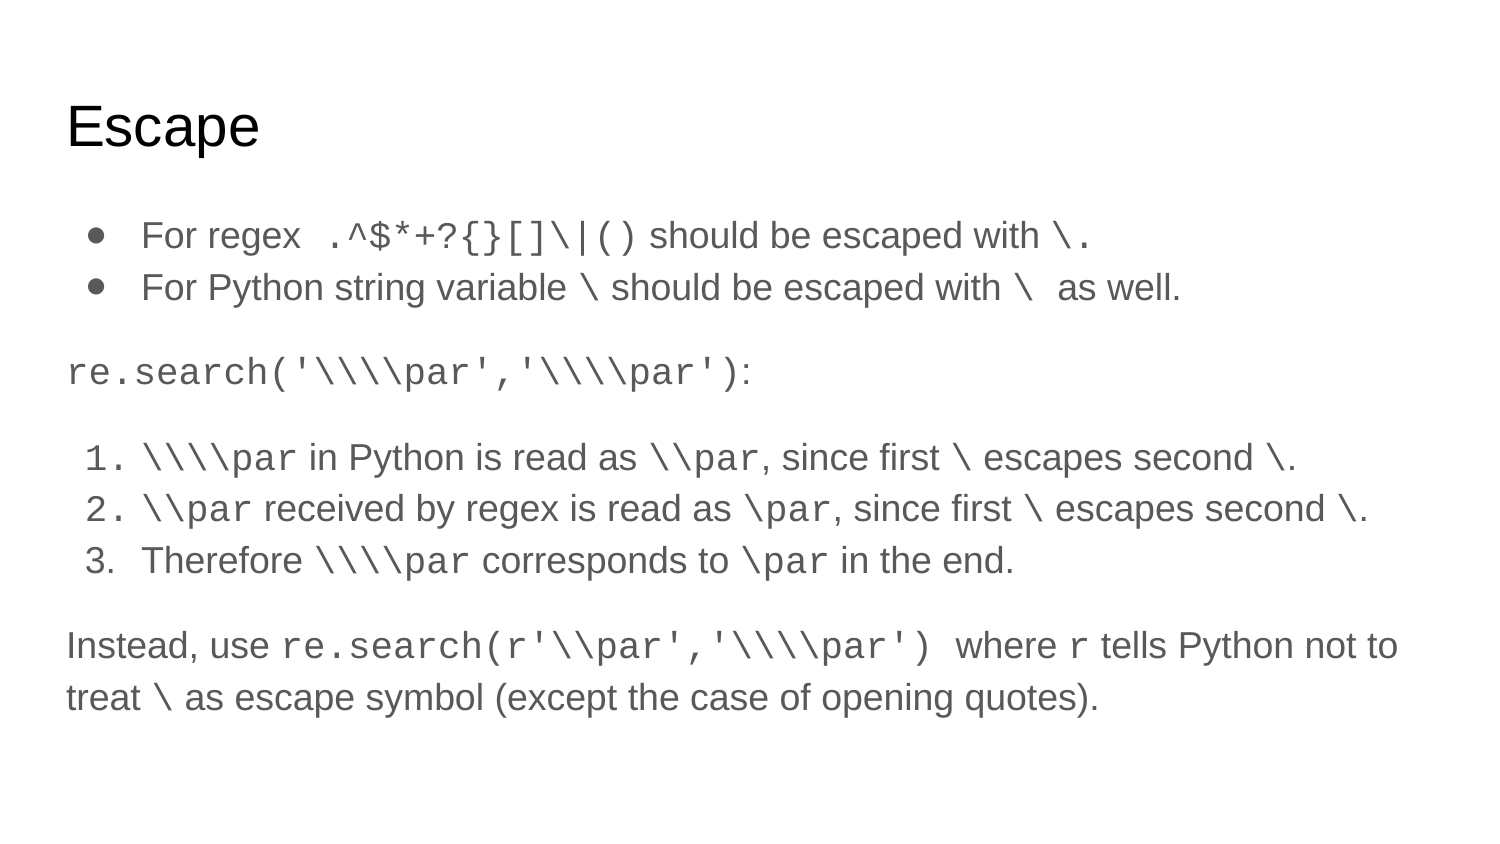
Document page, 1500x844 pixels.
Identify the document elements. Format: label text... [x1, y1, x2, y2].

title Escape [51, 72, 1449, 167]
list For regex .^$*+?{}[]\|() should be escaped with \. For Python string variable \ should be escaped with \ as well. re.search('\\\\par','\\\\par'): \\\\par in Python is read as \\par, since first \ escapes second \. \\par received by regex is read as \par, since first \ escapes second \. Therefore \\\\par corresponds to \par in the end. Instead, use re.search(r'\\par','\\\\par') where r tells Python not to treat \ as escape symbol (except the case of opening quotes). [51, 189, 1449, 750]
